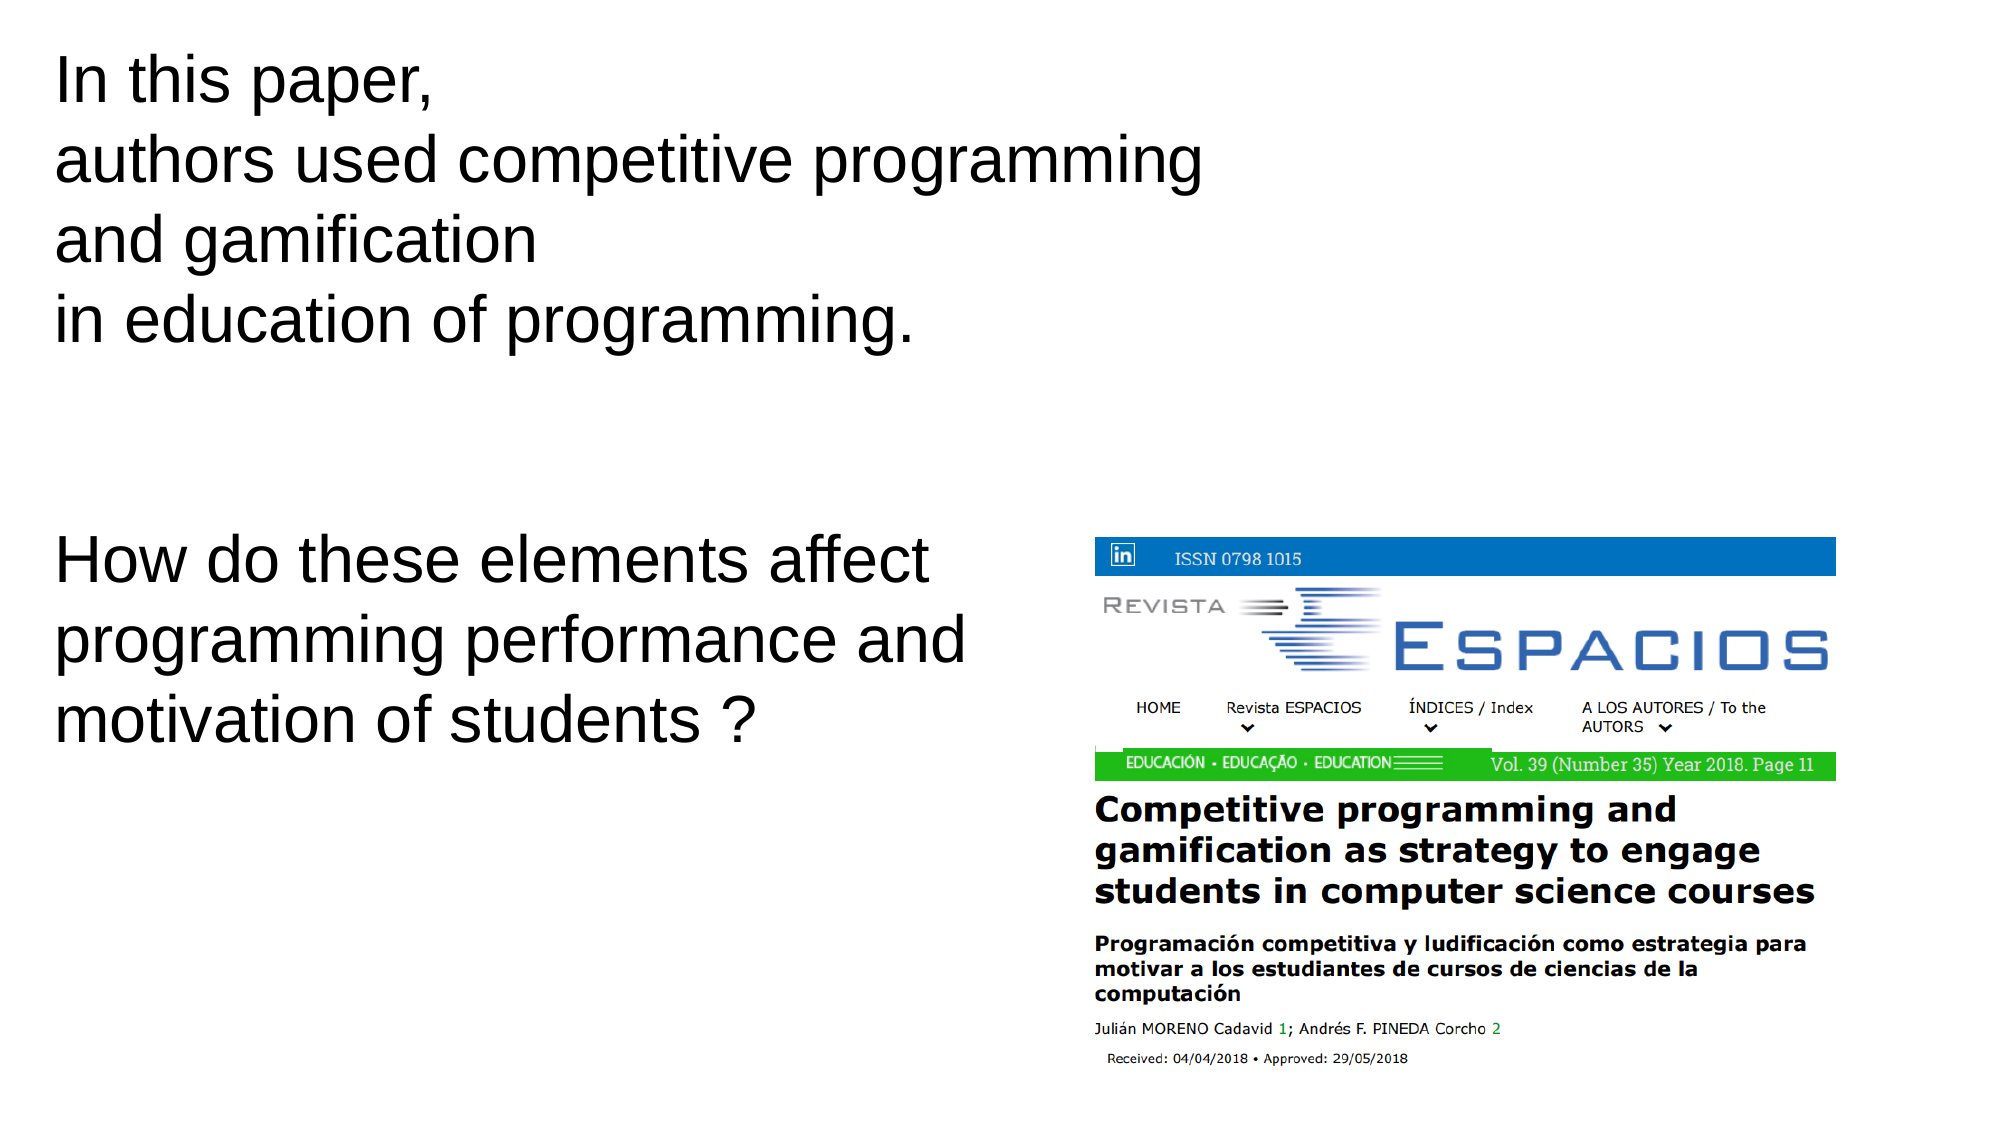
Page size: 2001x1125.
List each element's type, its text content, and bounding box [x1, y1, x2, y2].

text_box In this paper, authors used competitive programming and gamification in education of programming. How do these elements affect programming performance and motivation of students ? [39, 28, 1961, 763]
picture [1086, 536, 1836, 1069]
